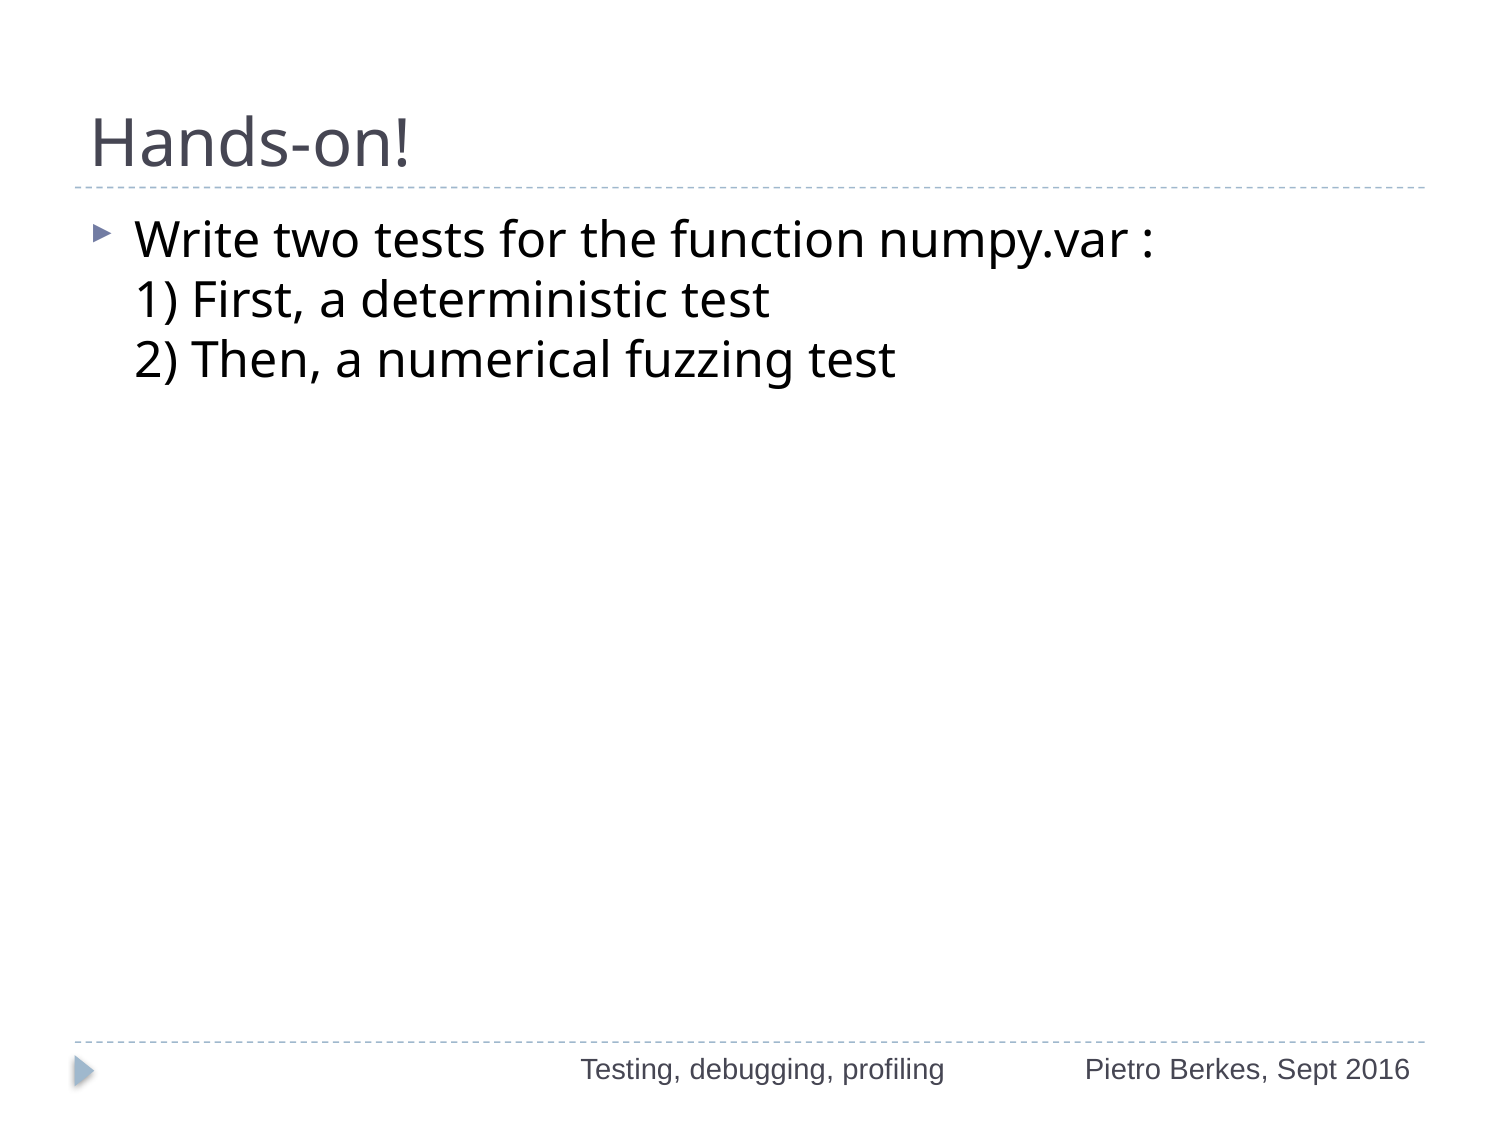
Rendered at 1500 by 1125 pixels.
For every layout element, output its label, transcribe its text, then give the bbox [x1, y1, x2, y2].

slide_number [1051, 1042, 1426, 1103]
title Hands-on! [75, 24, 1425, 188]
footer Testing, debugging, profiling [475, 1042, 1051, 1103]
list Write two tests for the function numpy.var : 1) First, a deterministic test 2) Then, a numerical fuzzing test [75, 200, 1425, 1010]
